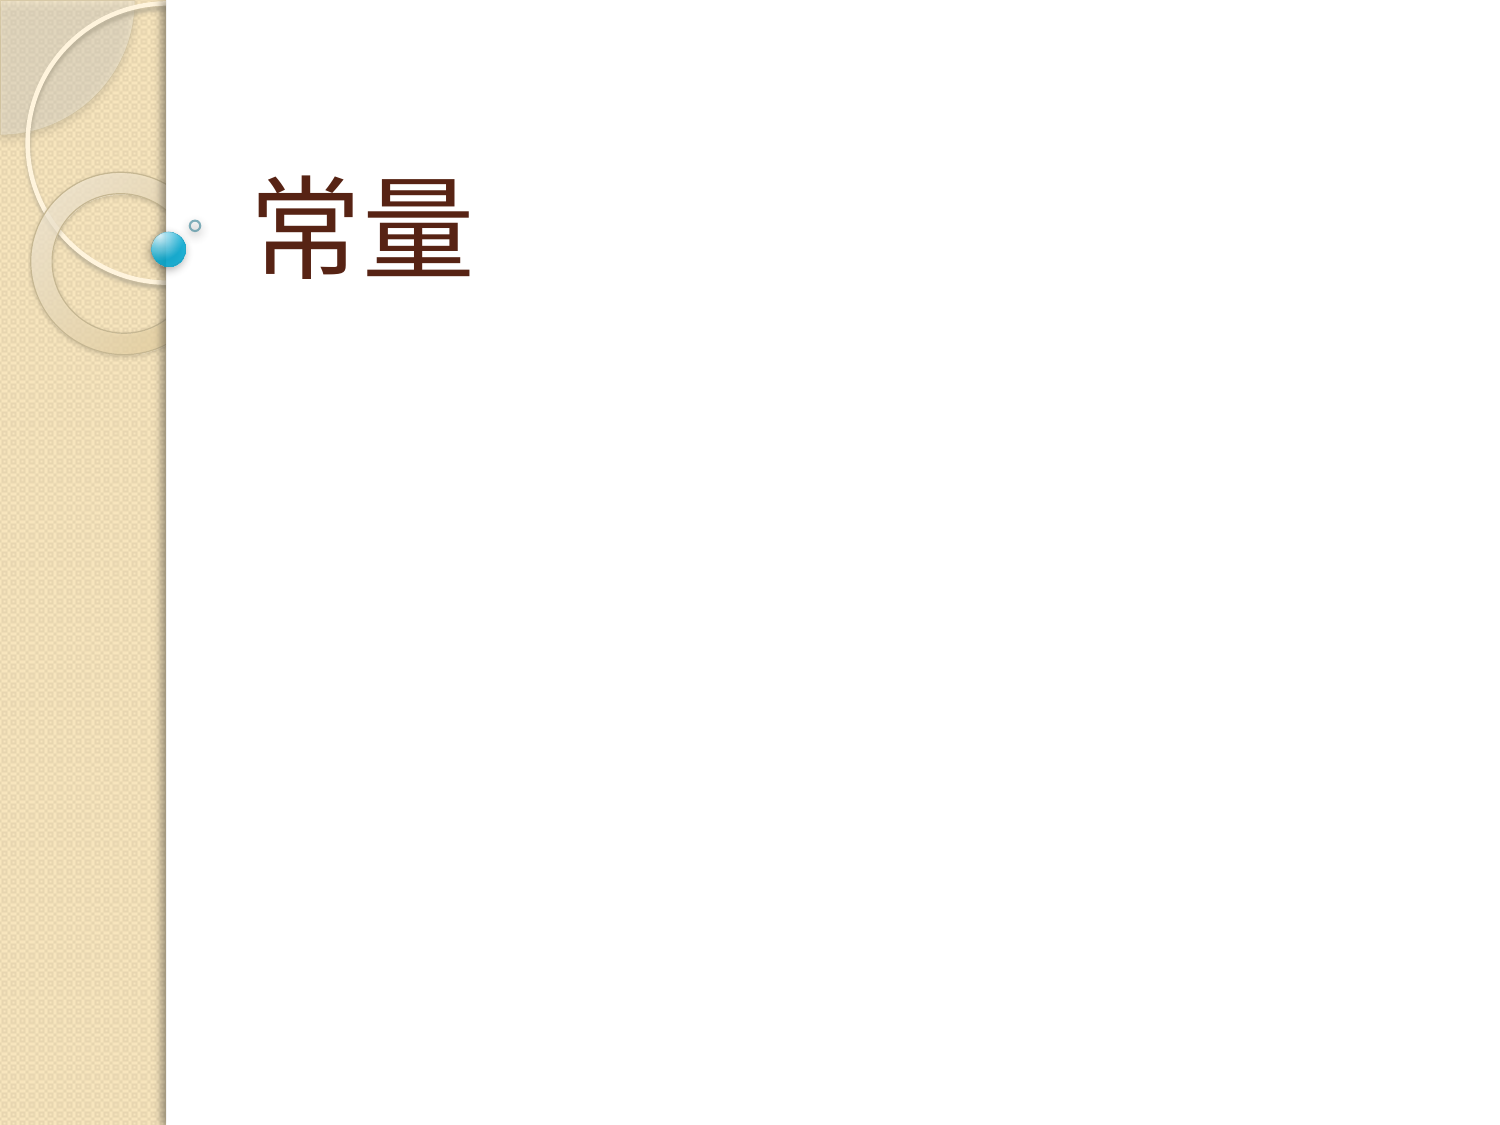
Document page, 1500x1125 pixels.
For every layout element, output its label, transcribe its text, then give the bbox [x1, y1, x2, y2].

title 常量 [234, 59, 1450, 301]
